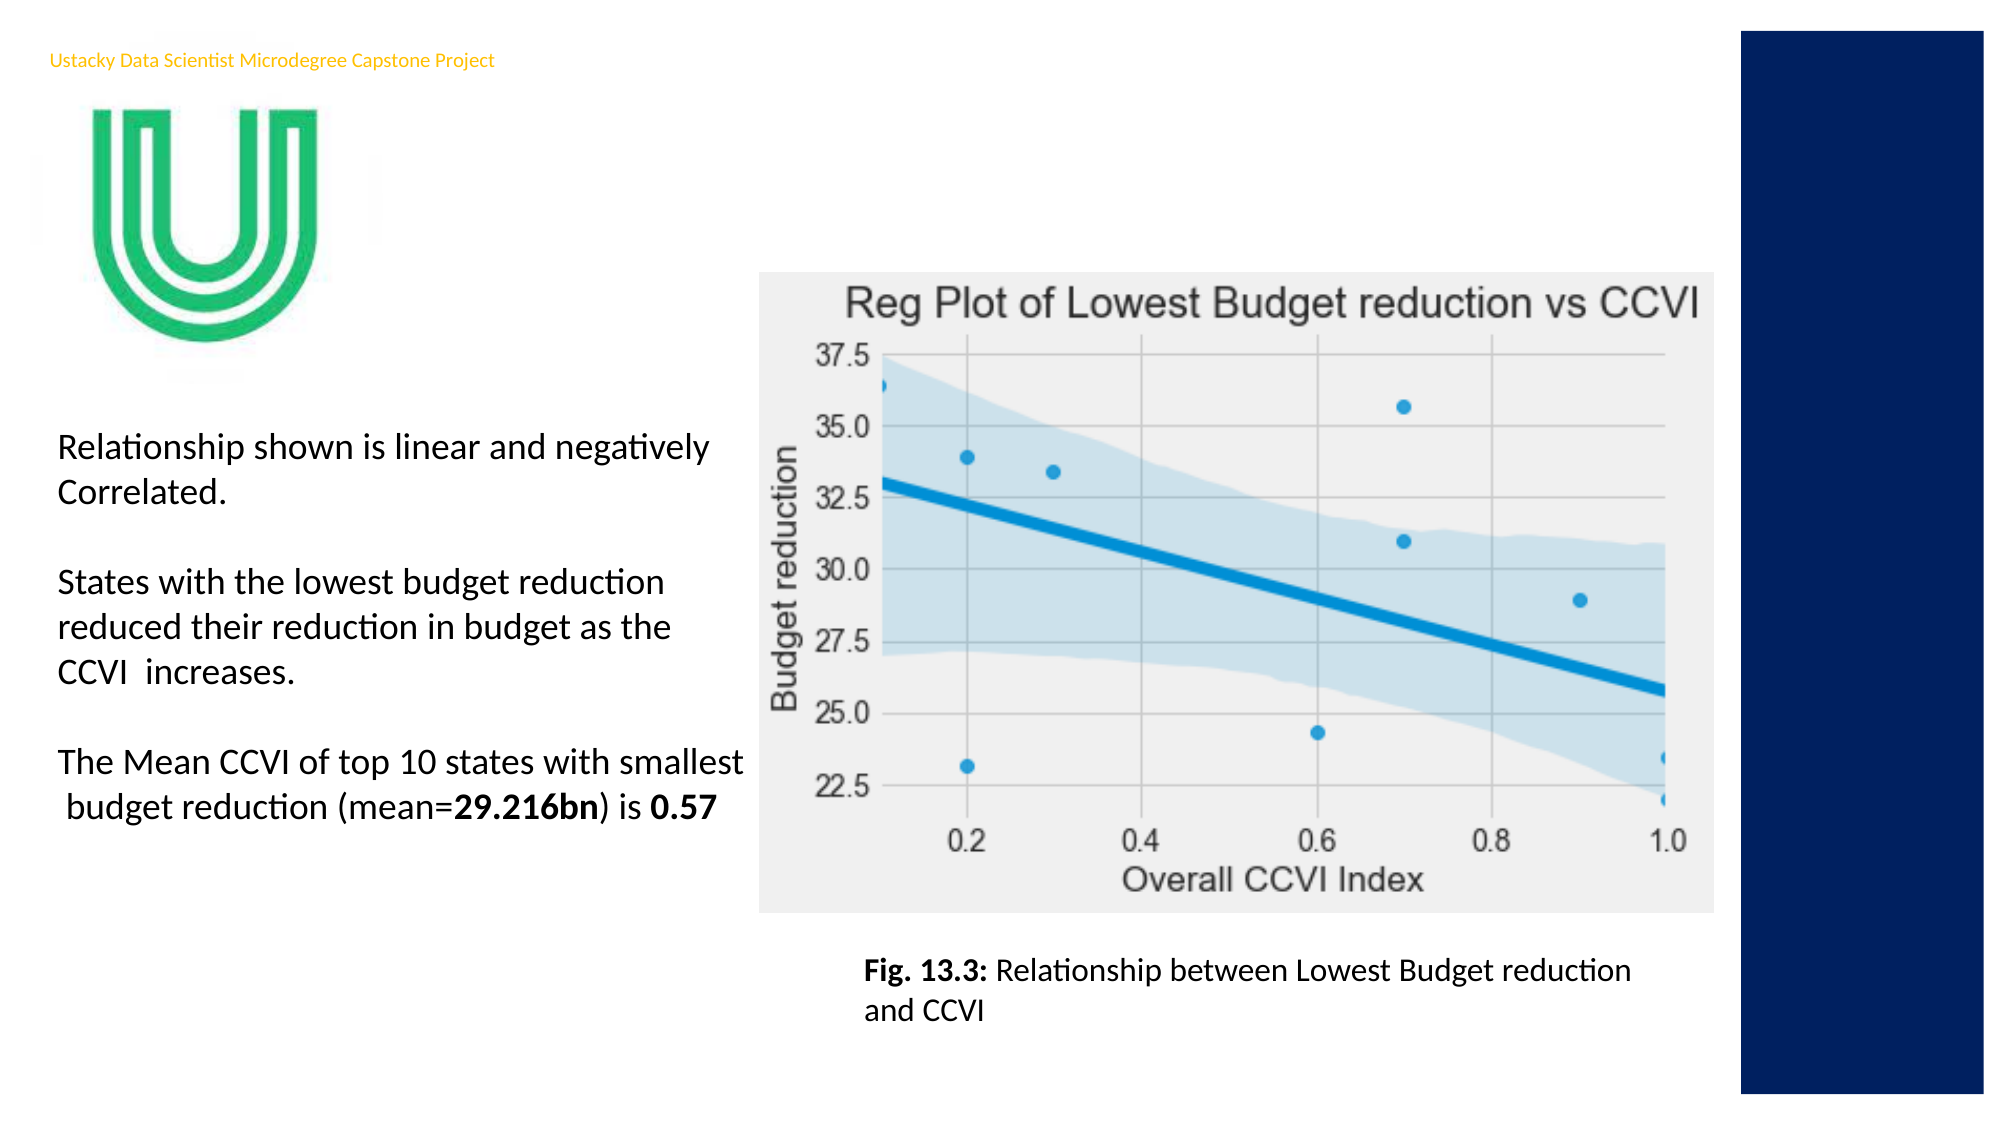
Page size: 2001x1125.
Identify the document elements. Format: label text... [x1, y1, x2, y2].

picture [30, 31, 383, 384]
text_box [1740, 30, 1985, 1095]
text_box Ustacky Data Scientist Microdegree Capstone Project [383, 39, 515, 80]
text_box Fig. 13.3: Relationship between Lowest Budget reduction and CCVI [849, 941, 1656, 1036]
text_box Relationship shown is linear and negatively Correlated. States with the lowest budget reduction reduced their reduction in budget as the CCVI increases. The Mean CCVI of top 10 states with smallest budget reduction (mean=29.216bn) is 0.57 [42, 414, 760, 1015]
picture [759, 272, 1714, 913]
